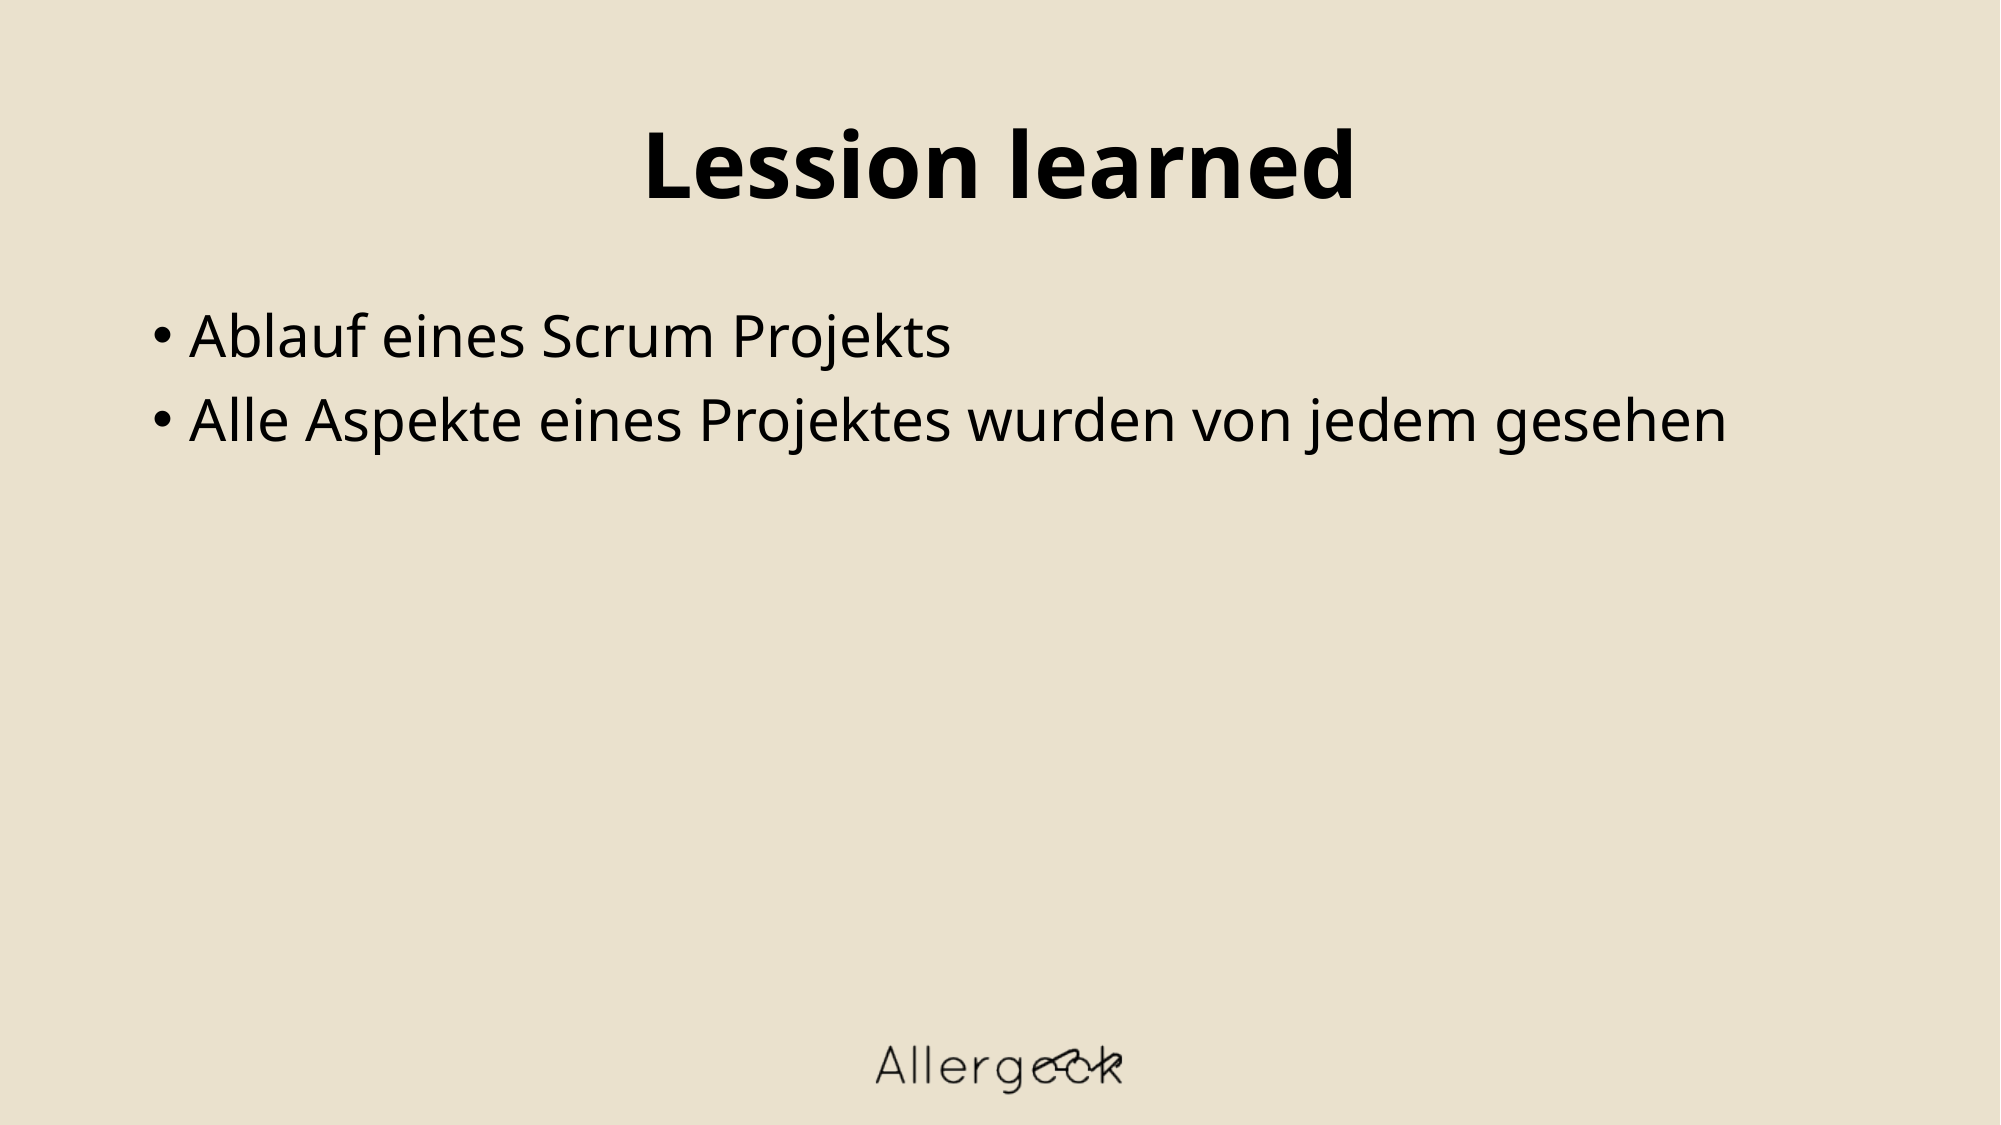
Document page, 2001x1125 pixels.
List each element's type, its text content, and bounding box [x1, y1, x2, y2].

title Lession learned [137, 59, 1863, 278]
list Ablauf eines Scrum Projekts Alle Aspekte eines Projektes wurden von jedem gesehen [137, 299, 1863, 1014]
picture [843, 1024, 1157, 1103]
